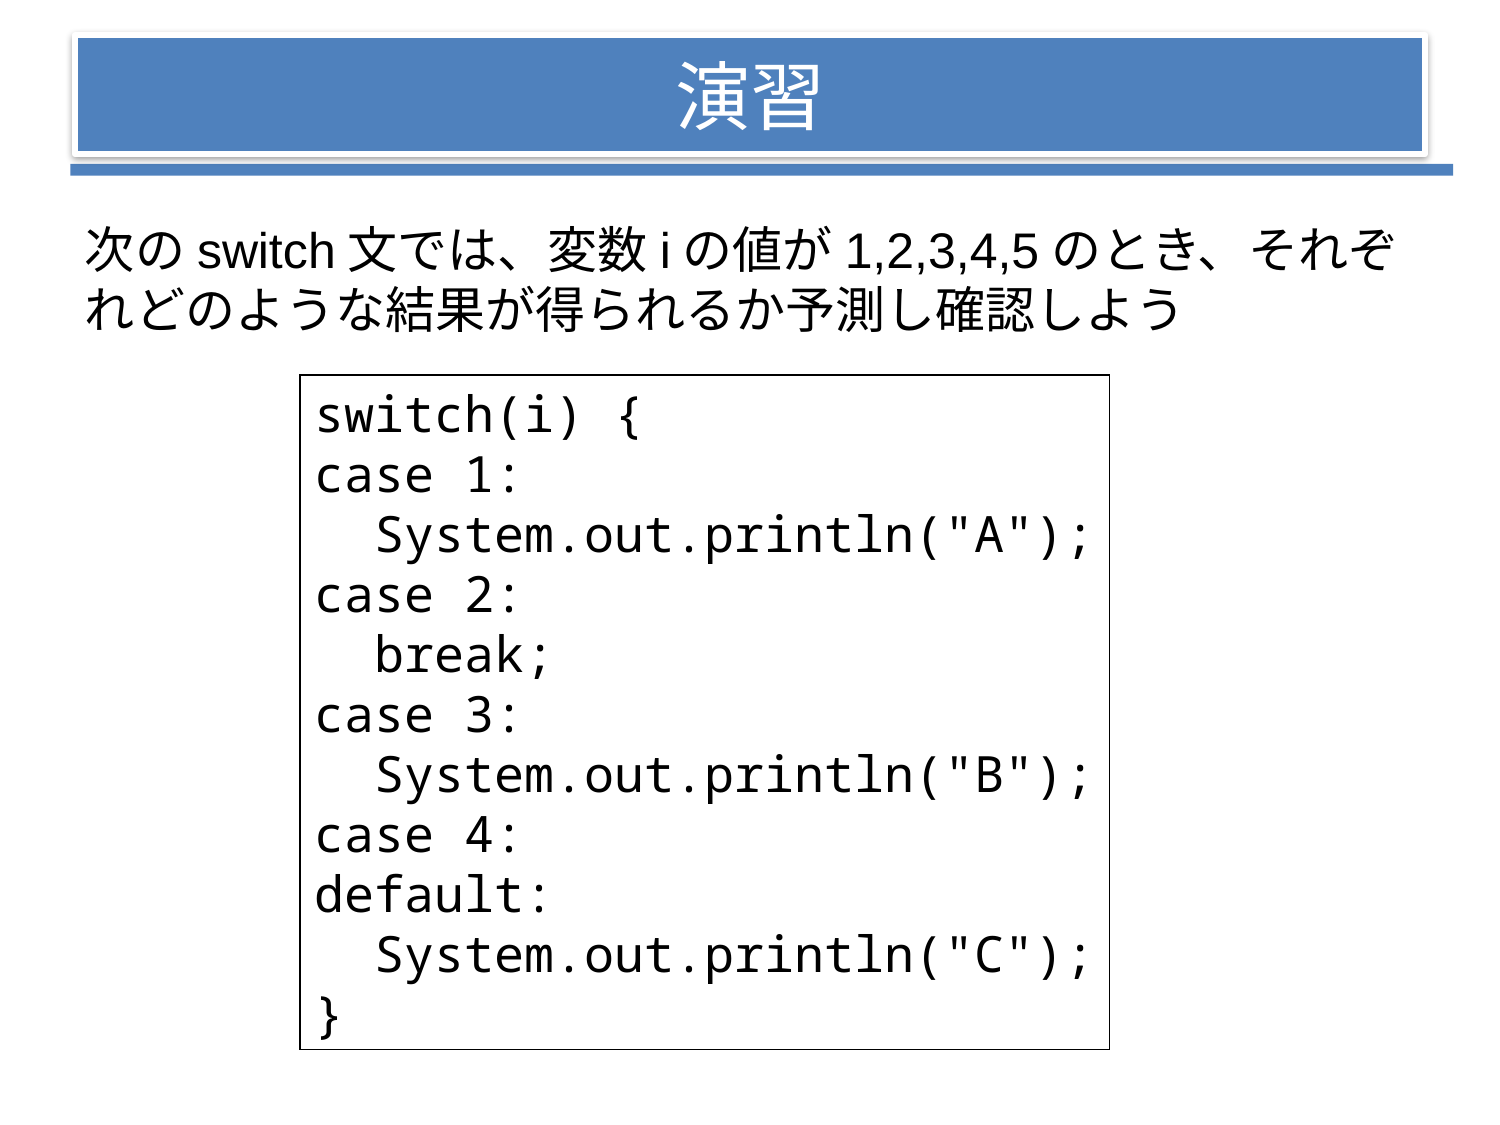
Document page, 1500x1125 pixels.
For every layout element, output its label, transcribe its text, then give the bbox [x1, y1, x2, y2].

text_box 次のswitch文では、変数iの値が1,2,3,4,5のとき、それぞれどのような結果が得られるか予測し確認しよう [70, 210, 1430, 346]
text_box switch(i) { case 1: System.out.println("A"); case 2: break; case 3: System.out.println("B"); case 4: default: System.out.println("C"); } [299, 374, 1110, 1050]
title 演習 [72, 32, 1428, 157]
